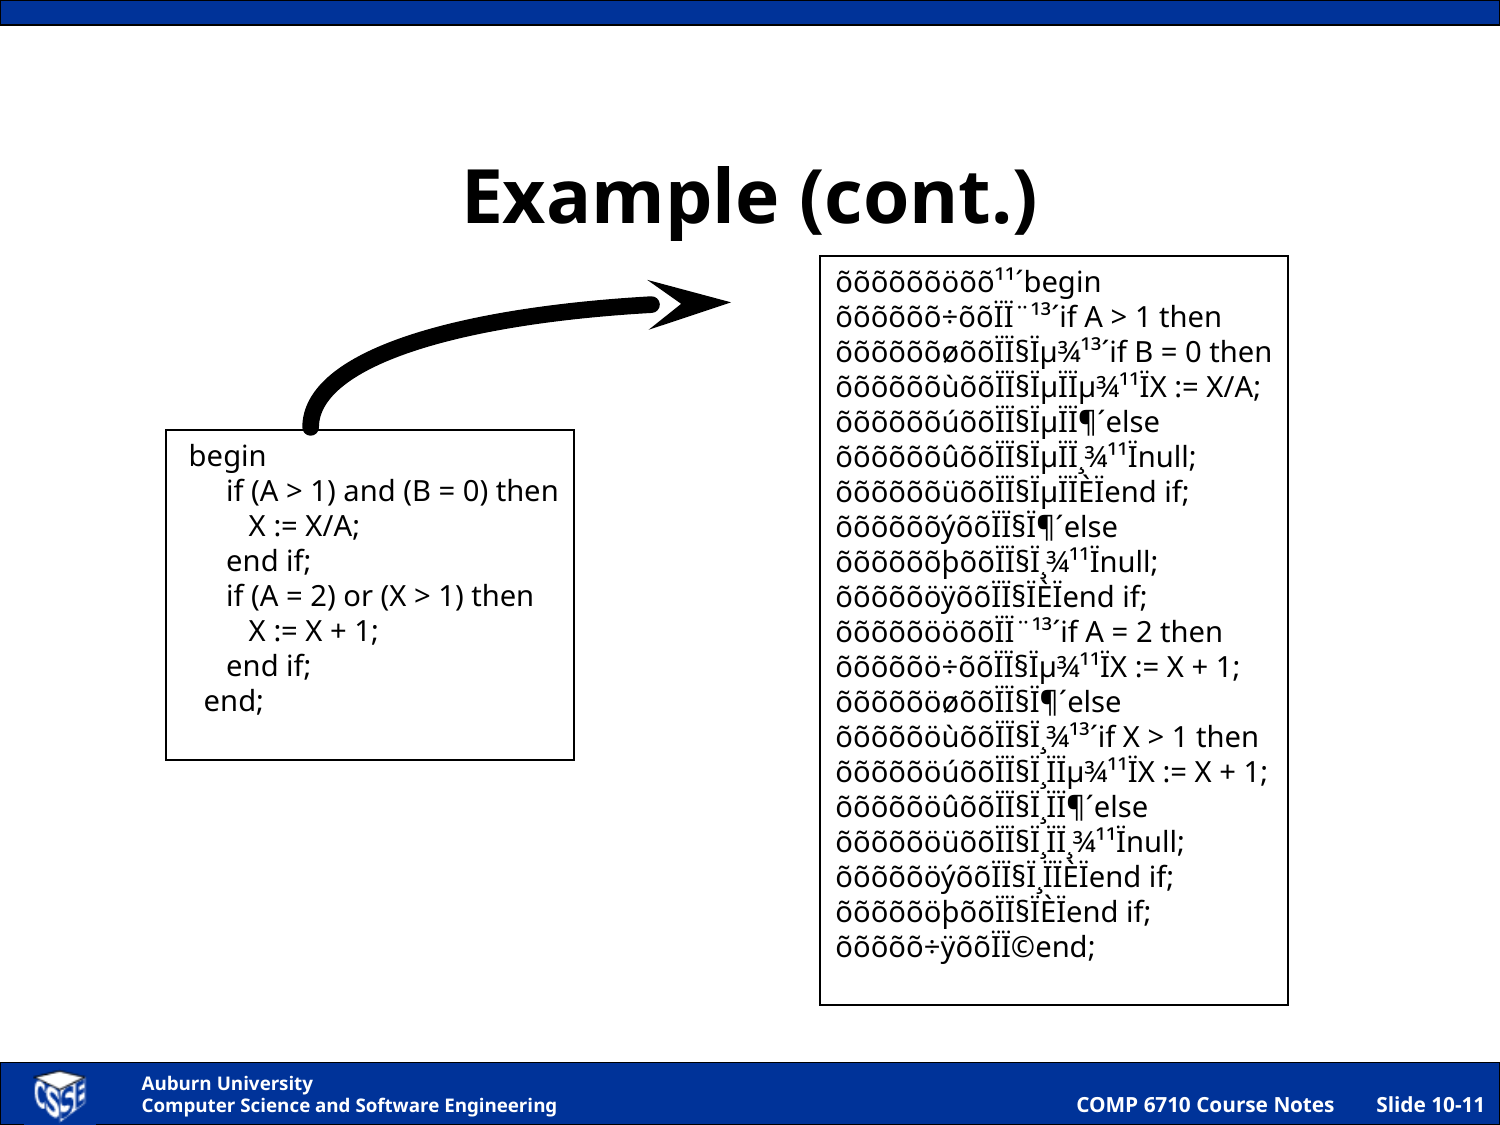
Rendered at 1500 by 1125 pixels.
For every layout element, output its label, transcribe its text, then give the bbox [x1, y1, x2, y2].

picture [24, 1066, 96, 1125]
text_box õõõõõõöõõ¹¹´begin õõõõõõ÷õõÏÏ¨¹³´if A > 1 then õõõõõõøõõÏÏ§Ïµ¾¹³´if B = 0 then õõõõõõùõõÏÏ§ÏµÏÏµ¾¹¹ÏX := X/A; õõõõõõúõõÏÏ§ÏµÏÏ¶´else õõõõõõûõõÏÏ§ÏµÏÏ¸¾¹¹Ïnull; õõõõõõüõõÏÏ§ÏµÏÏÈÏend if; õõõõõõýõõÏÏ§Ï¶´else õõõõõõþõõÏÏ§Ï¸¾¹¹Ïnull; õõõõõöÿõõÏÏ§ÏÈÏend if; õõõõõööõõÏÏ¨¹³´if A = 2 then õõõõõö÷õõÏÏ§Ïµ¾¹¹ÏX := X + 1; õõõõõöøõõÏÏ§Ï¶´else õõõõõöùõõÏÏ§Ï¸¾¹³´if X > 1 then õõõõõöúõõÏÏ§Ï¸ÏÏµ¾¹¹ÏX := X + 1; õõõõõöûõõÏÏ§Ï¸ÏÏ¶´else õõõõõöüõõÏÏ§Ï¸ÏÏ¸¾¹¹Ïnull; õõõõõöýõõÏÏ§Ï¸ÏÏÈÏend if; õõõõõöþõõÏÏ§ÏÈÏend if; õõõõõ÷ÿõõÏÏ©end; [820, 256, 1289, 1006]
text_box begin if (A > 1) and (B = 0) then X := X/A; end if; if (A = 2) or (X > 1) then X := X + 1; end if; end; [166, 430, 575, 760]
title Example (cont.) [112, 99, 1388, 288]
text_box [310, 296, 732, 428]
